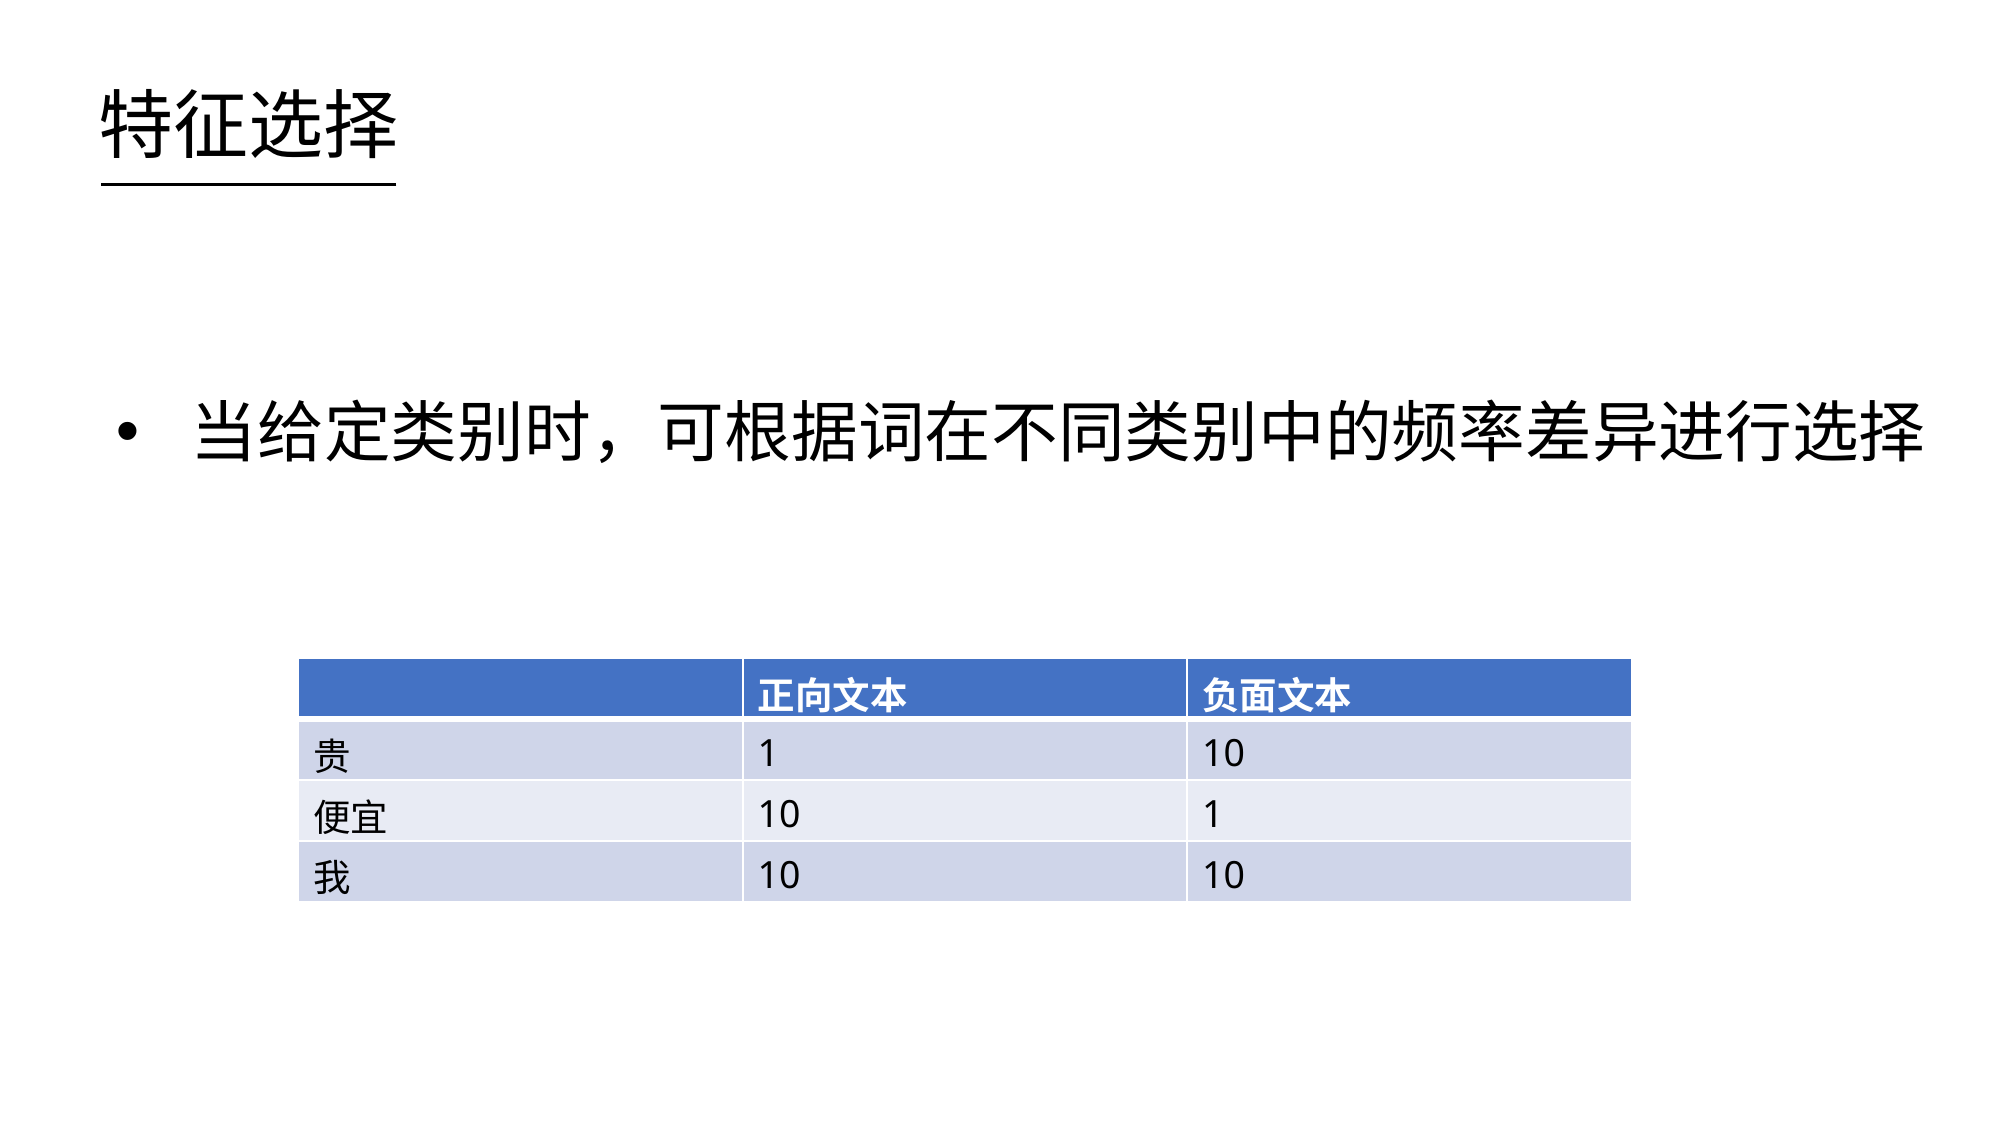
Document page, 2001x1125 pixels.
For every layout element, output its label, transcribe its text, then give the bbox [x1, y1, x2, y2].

table_cell 便宜 [299, 781, 742, 840]
table_header 正向文本 [744, 659, 1186, 716]
table_cell 1 [744, 722, 1186, 779]
table_cell 10 [744, 781, 1186, 840]
table_cell 1 [1188, 781, 1631, 840]
text_box 特征选择 [83, 70, 414, 176]
table_cell 我 [299, 842, 742, 901]
table_cell 贵 [299, 722, 742, 779]
table_cell 10 [1188, 842, 1631, 901]
table_cell 10 [744, 842, 1186, 901]
table_header 负面文本 [1188, 659, 1631, 716]
table_header [299, 659, 742, 716]
text_box 当给定类别时，可根据词在不同类别中的频率差异进行选择 [101, 342, 1955, 478]
table_cell 10 [1188, 722, 1631, 779]
